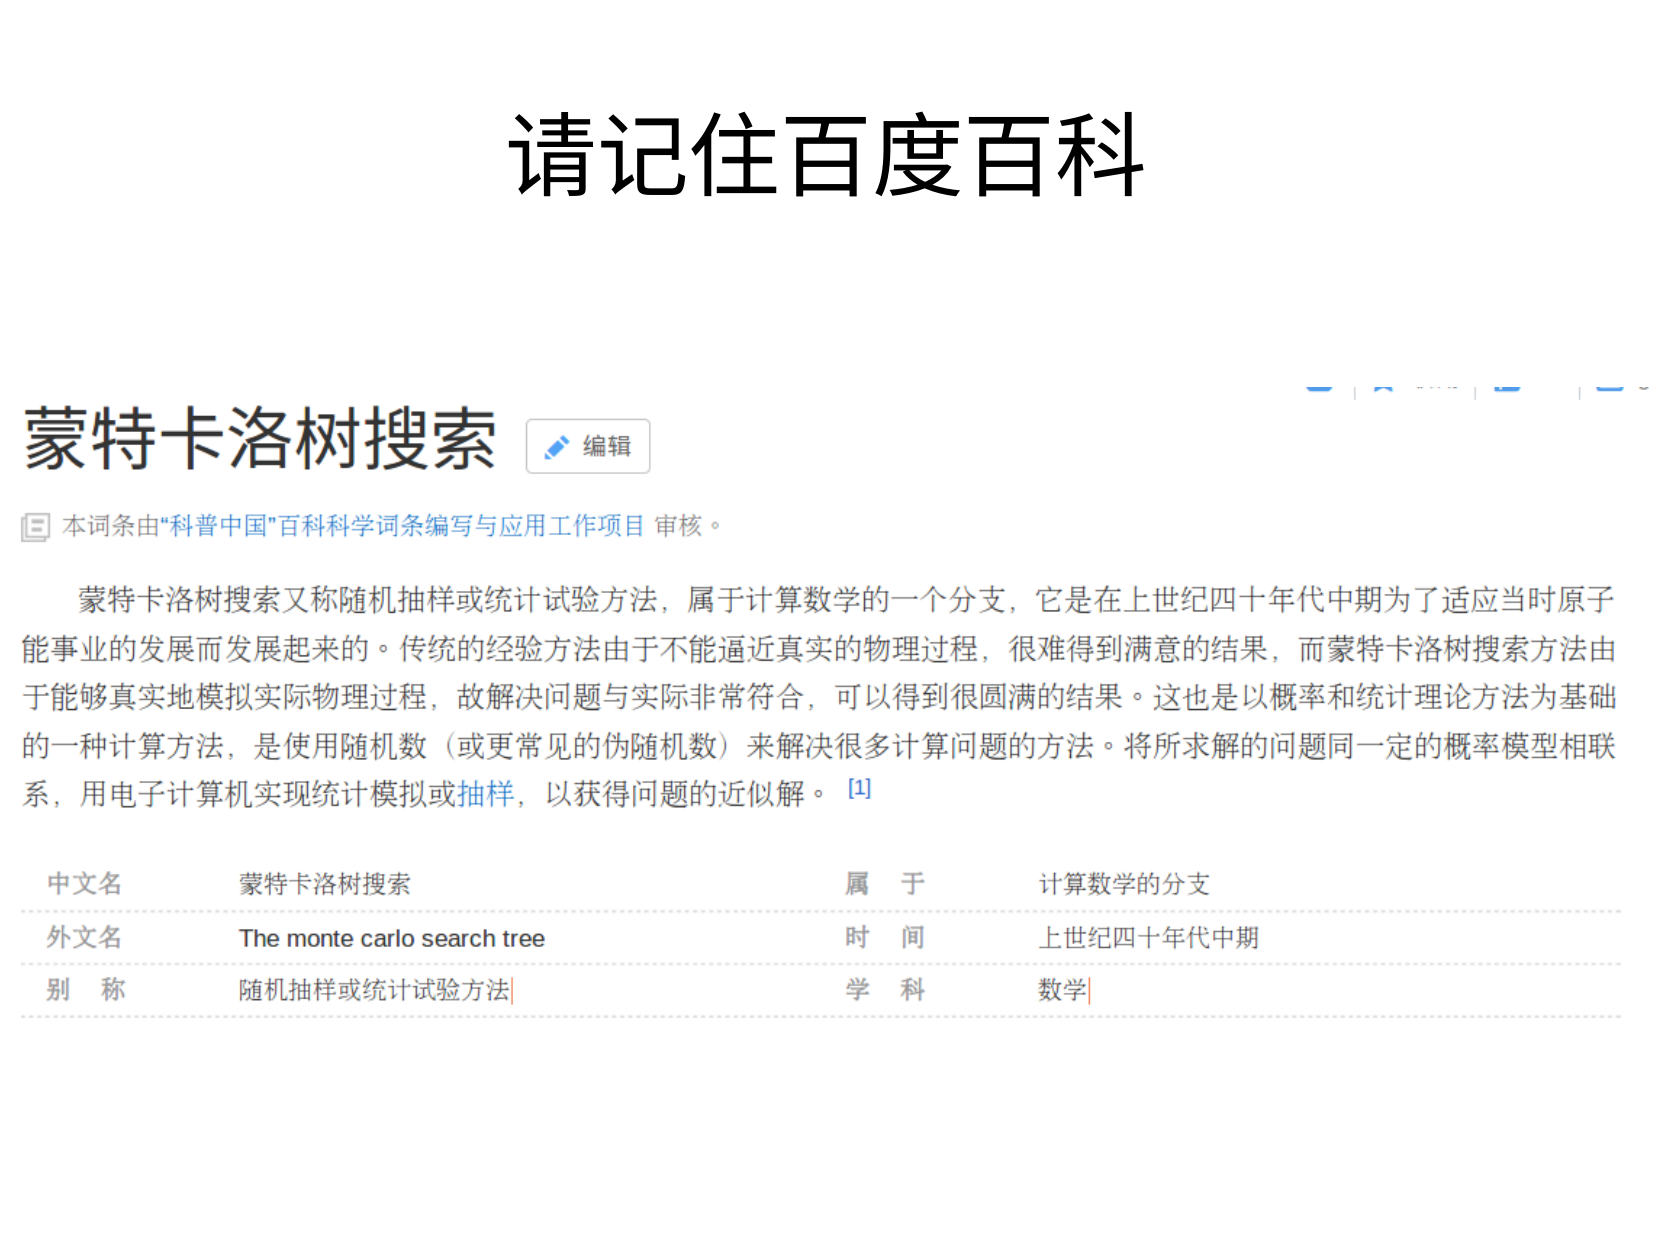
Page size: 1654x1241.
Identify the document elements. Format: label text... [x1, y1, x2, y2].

text_box 请记住百度百科 [82, 49, 1571, 257]
picture [1, 387, 1654, 1064]
